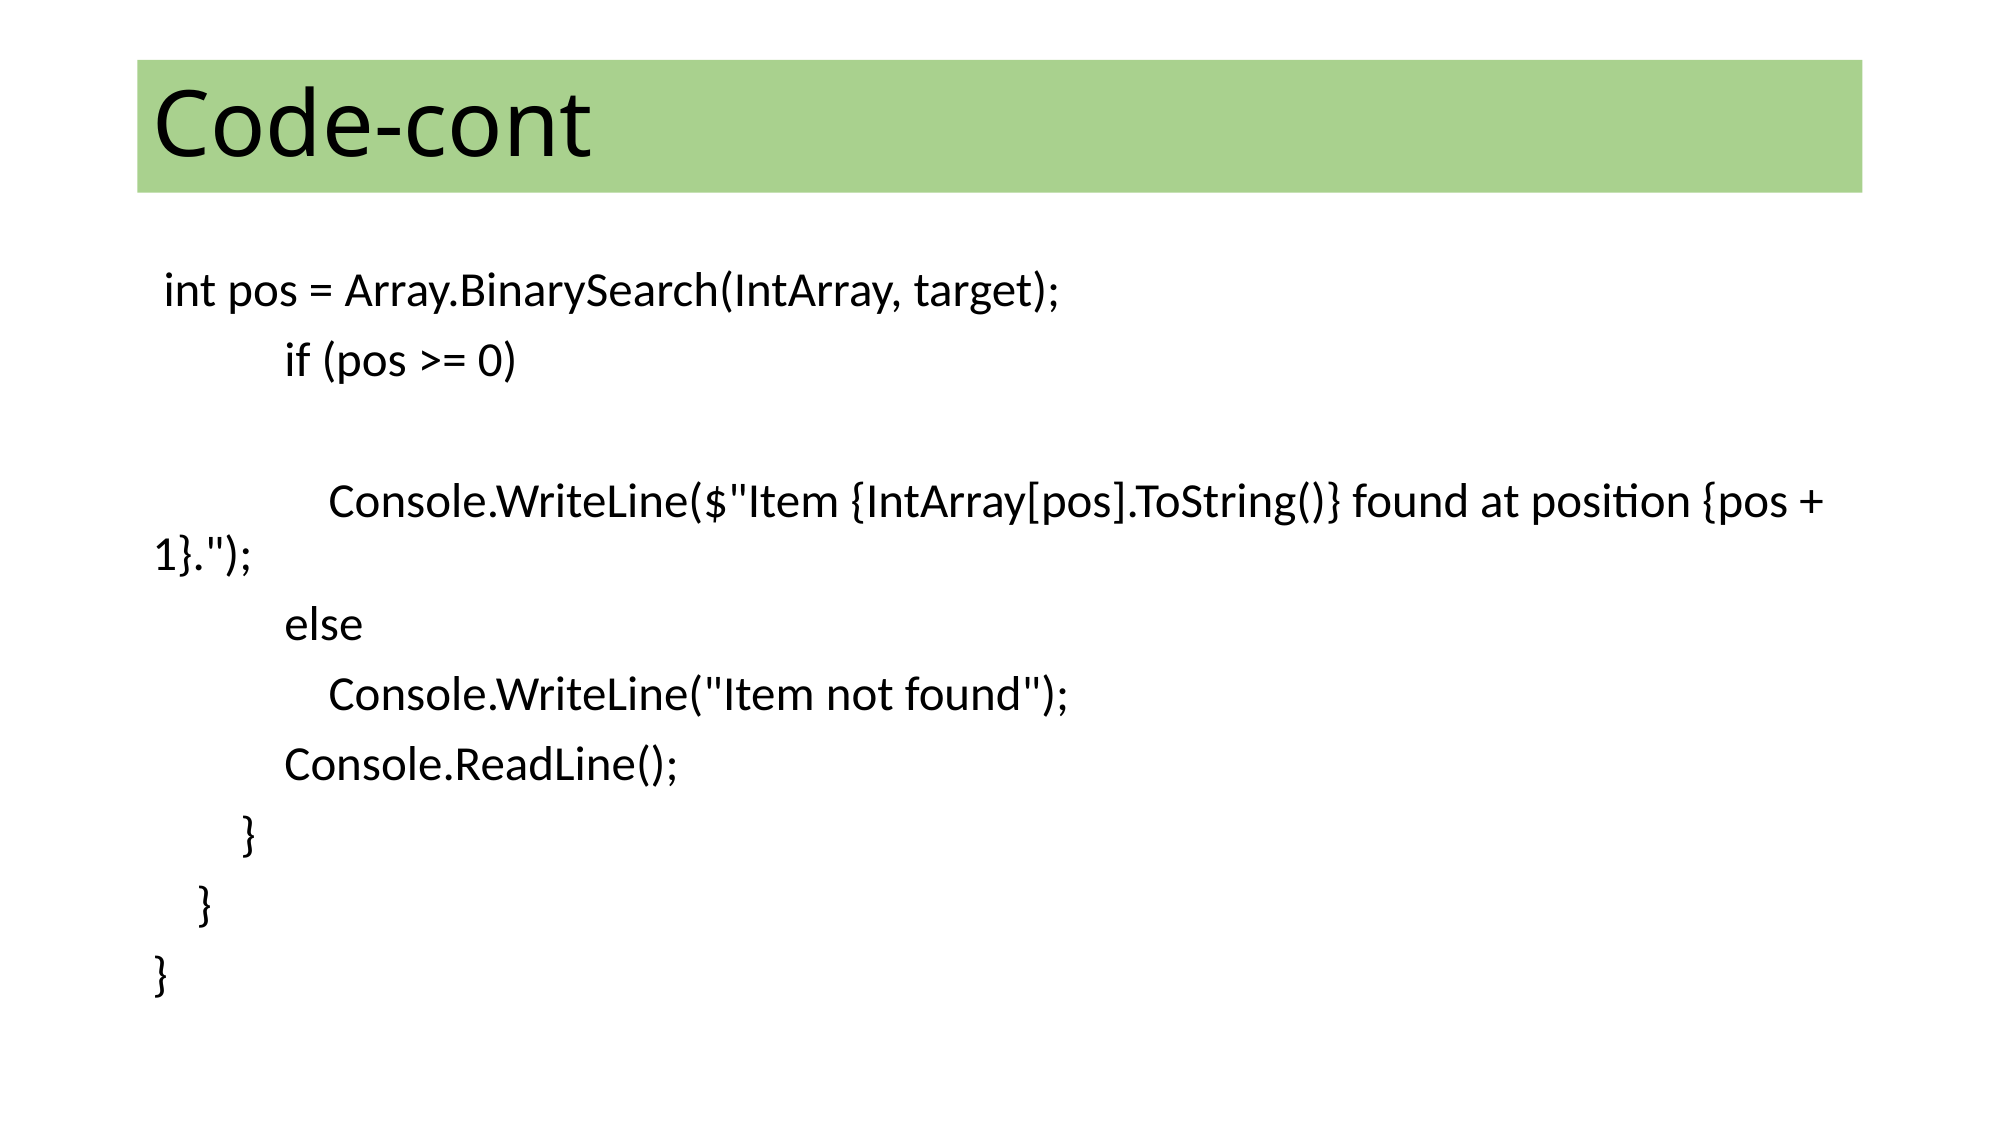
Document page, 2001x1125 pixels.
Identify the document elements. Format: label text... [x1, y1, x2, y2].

list int pos = Array.BinarySearch(IntArray, target); if (pos >= 0) Console.WriteLine($"Item {IntArray[pos].ToString()} found at position {pos + 1}."); else Console.WriteLine("Item not found"); Console.ReadLine(); } } } [137, 257, 1863, 1014]
title Code-cont [137, 59, 1863, 193]
